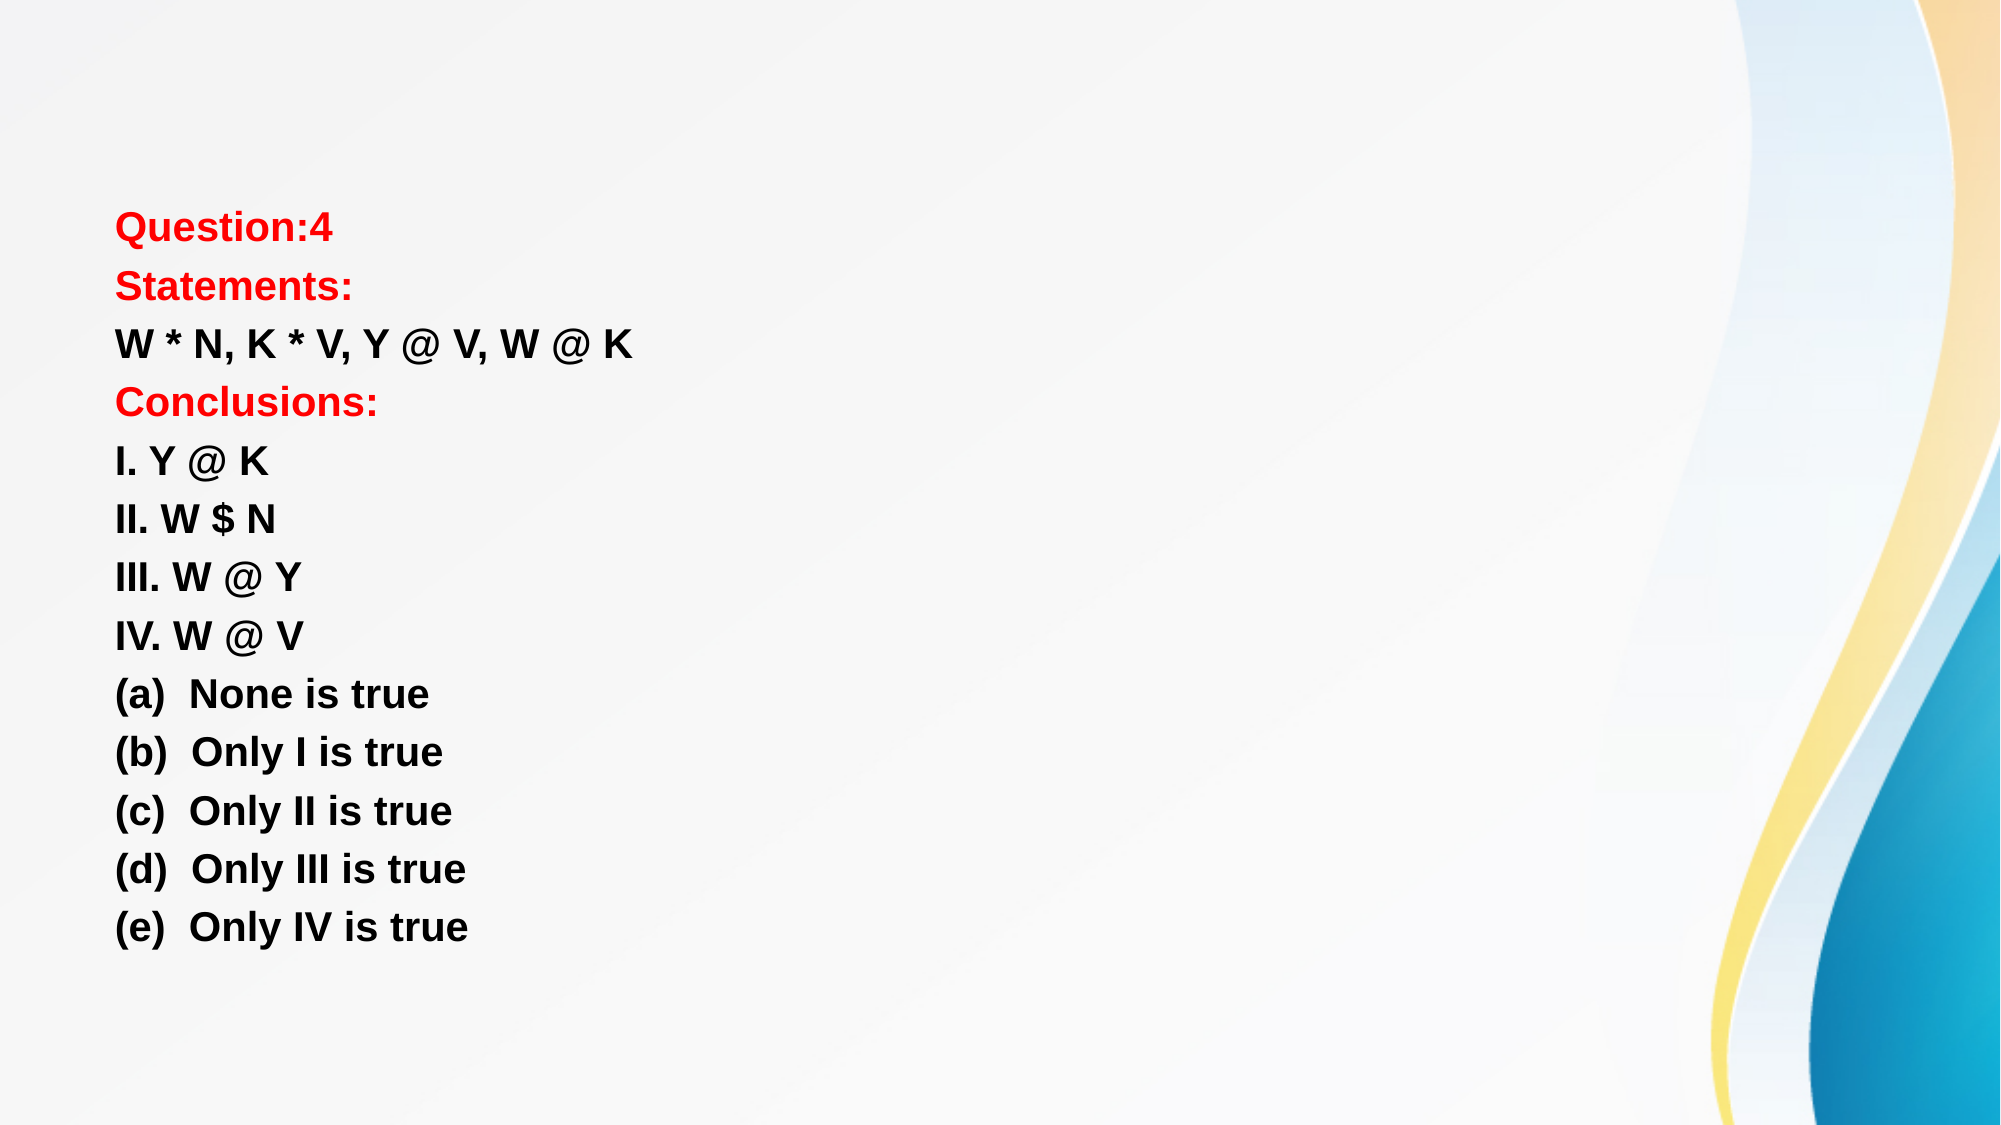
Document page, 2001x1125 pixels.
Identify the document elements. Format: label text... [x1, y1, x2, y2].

picture [0, 0, 2001, 1125]
list Question:4 Statements: W * N, K * V, Y @ V, W @ K Conclusions: I. Y @ K II. W $ N III. W @ Y IV. W @ V (a) None is true (b) Only I is true (c) Only II is true (d) Only III is true (e) Only IV is true [99, 192, 984, 1006]
